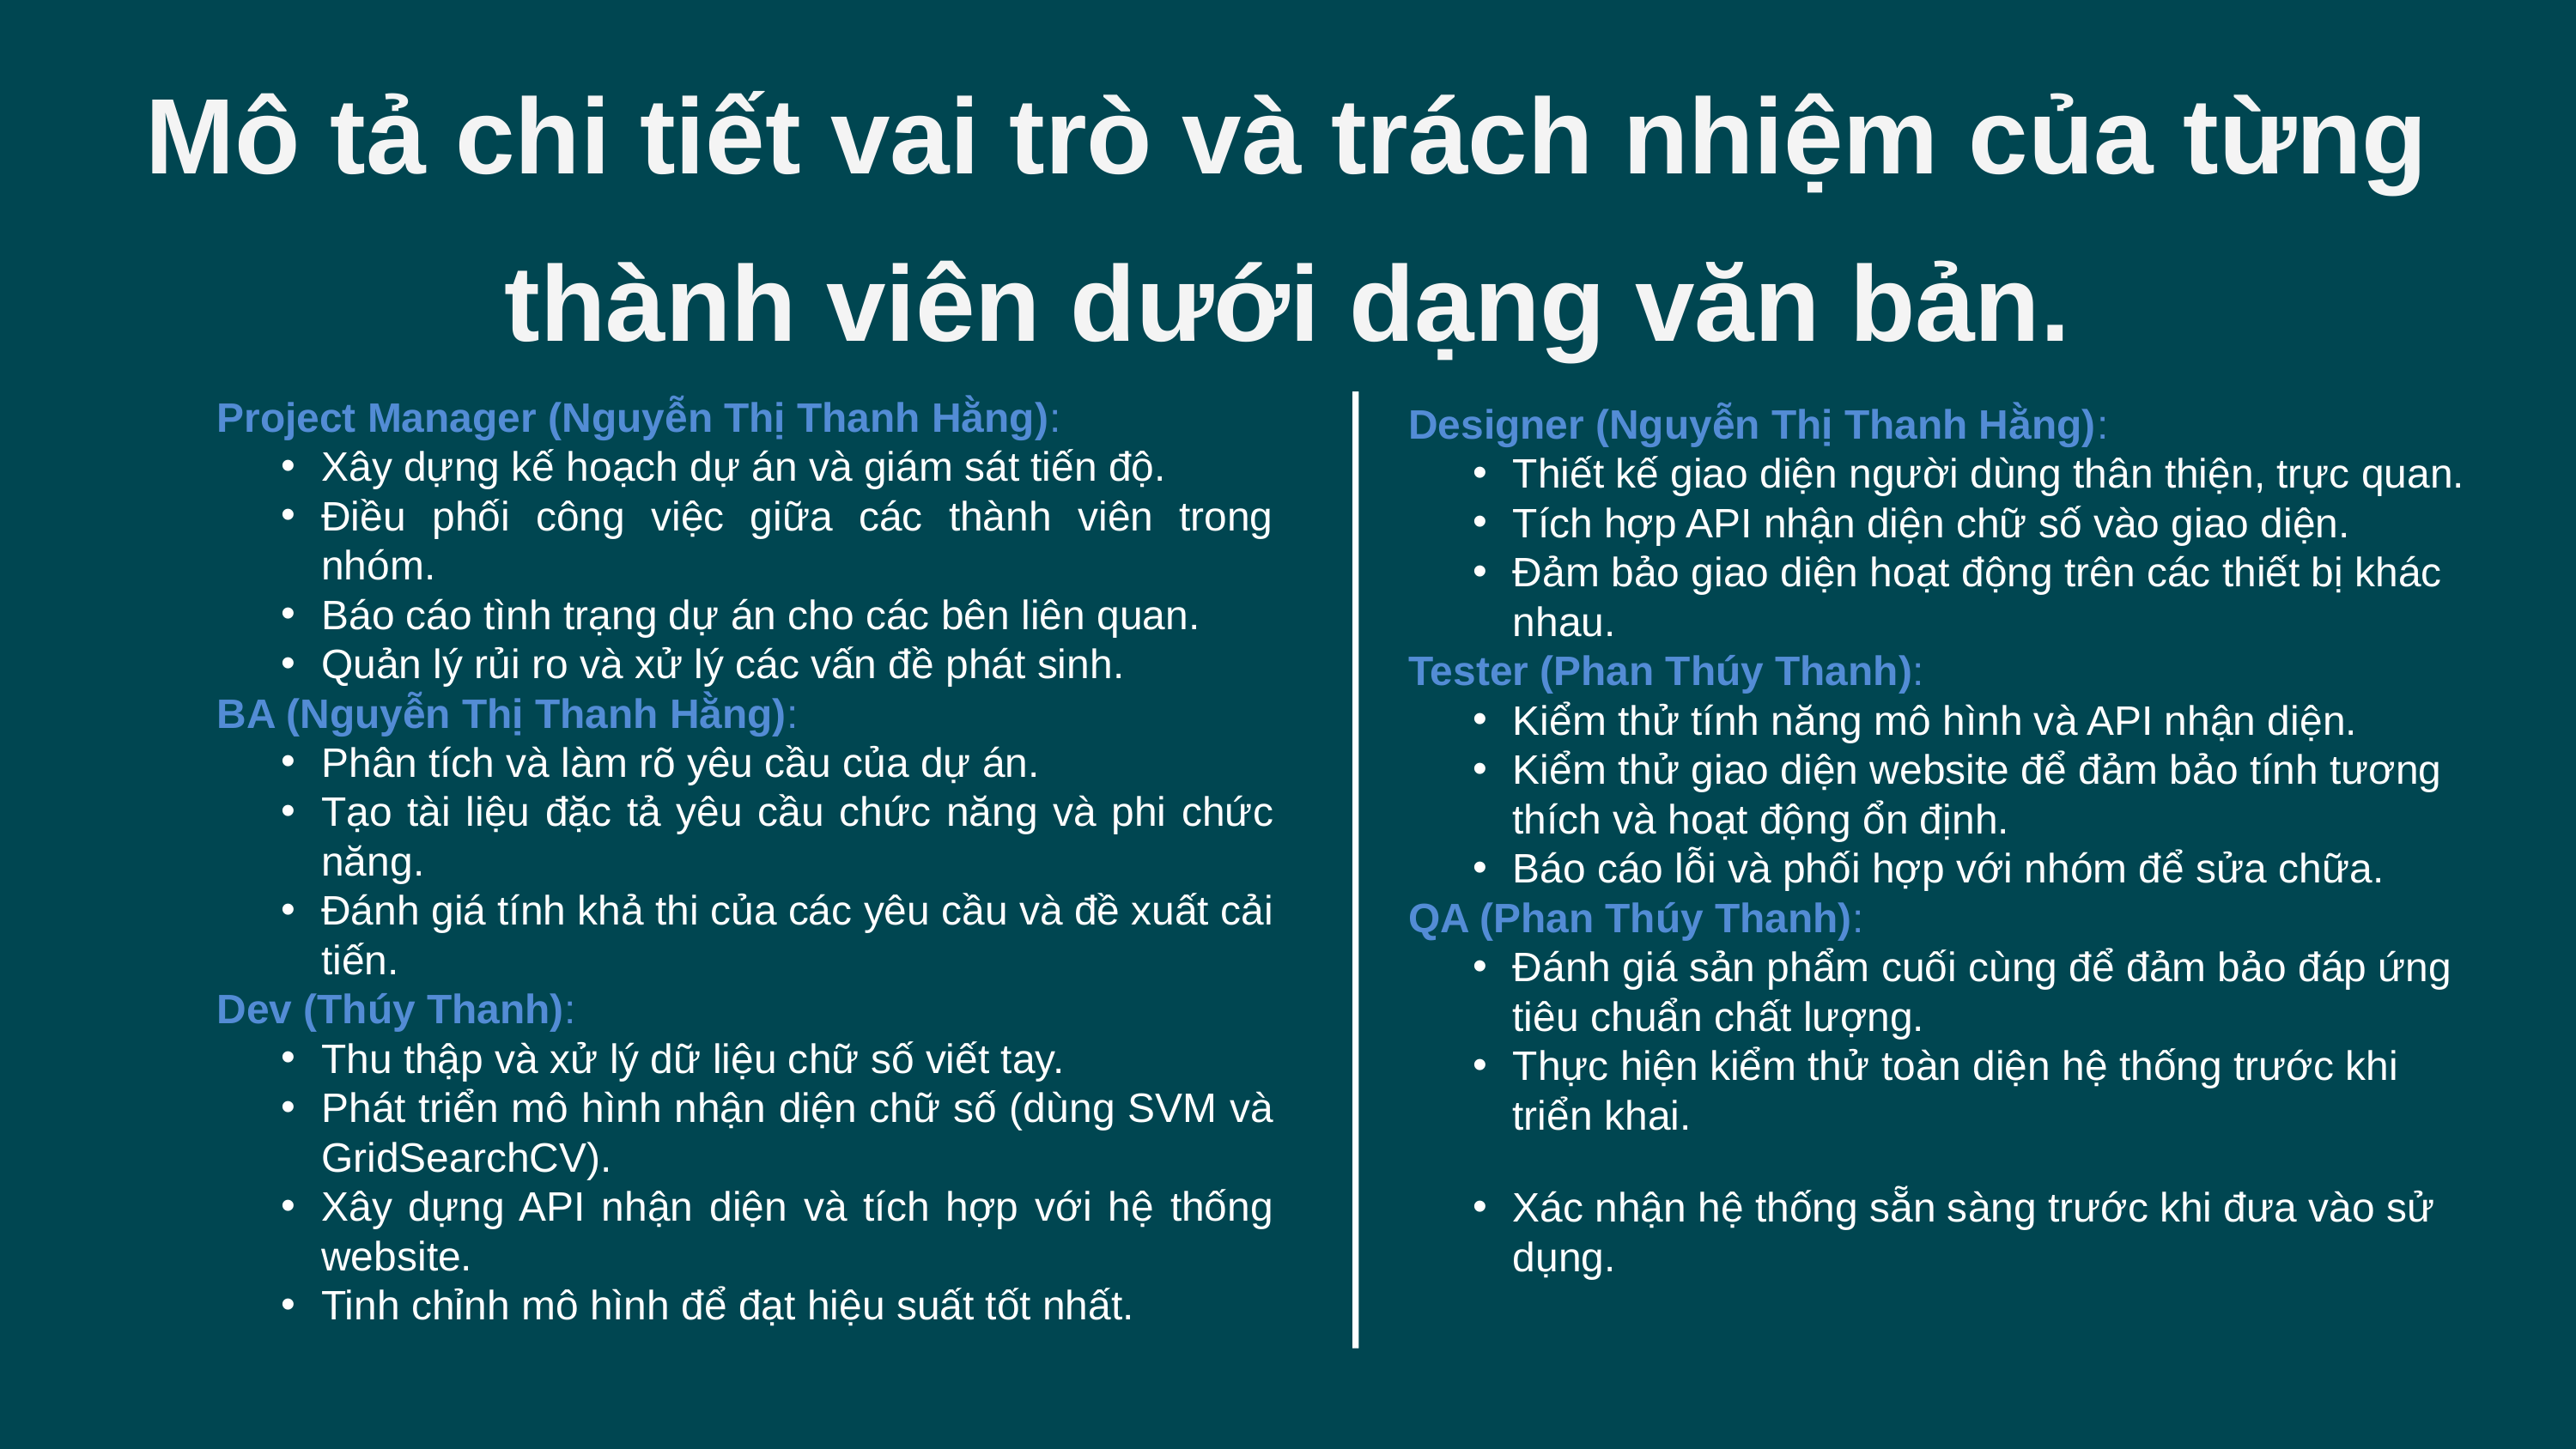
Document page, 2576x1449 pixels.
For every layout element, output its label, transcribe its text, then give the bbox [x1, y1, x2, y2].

text_box Mô tả chi tiết vai trò và trách nhiệm của từng thành viên dưới dạng văn bản. [144, 27, 2432, 363]
text_box Designer (Nguyễn Thị Thanh Hằng): Thiết kế giao diện người dùng thân thiện, trực quan. Tích hợp API nhận diện chữ số vào giao diện. Đảm bảo giao diện hoạt động trên các thiết bị khác nhau. Tester (Phan Thúy Thanh): Kiểm thử tính năng mô hình và API nhận diện. Kiểm thử giao diện website để đảm bảo tính tương thích và hoạt động ổn định. Báo cáo lỗi và phối hợp với nhóm để sửa chữa. QA (Phan Thúy Thanh): Đánh giá sản phẩm cuối cùng để đảm bảo đáp ứng tiêu chuẩn chất lượng. Thực hiện kiểm thử toàn diện hệ thống trước khi triển khai. Xác nhận hệ thống sẵn sàng trước khi đưa vào sử dụng. [1394, 391, 2480, 1286]
text_box [1352, 391, 1359, 1349]
text_box Project Manager (Nguyễn Thị Thanh Hằng): Xây dựng kế hoạch dự án và giám sát tiến độ. Điều phối công việc giữa các thành viên trong nhóm. Báo cáo tình trạng dự án cho các bên liên quan. Quản lý rủi ro và xử lý các vấn đề phát sinh. BA (Nguyễn Thị Thanh Hằng): Phân tích và làm rõ yêu cầu của dự án. Tạo tài liệu đặc tả yêu cầu chức năng và phi chức năng. Đánh giá tính khả thi của các yêu cầu và đề xuất cải tiến. Dev (Thúy Thanh): Thu thập và xử lý dữ liệu chữ số viết tay. Phát triển mô hình nhận diện chữ số (dùng SVM và GridSearchCV). Xây dựng API nhận diện và tích hợp với hệ thống website. Tinh chỉnh mô hình để đạt hiệu suất tốt nhất. [204, 384, 1288, 1335]
